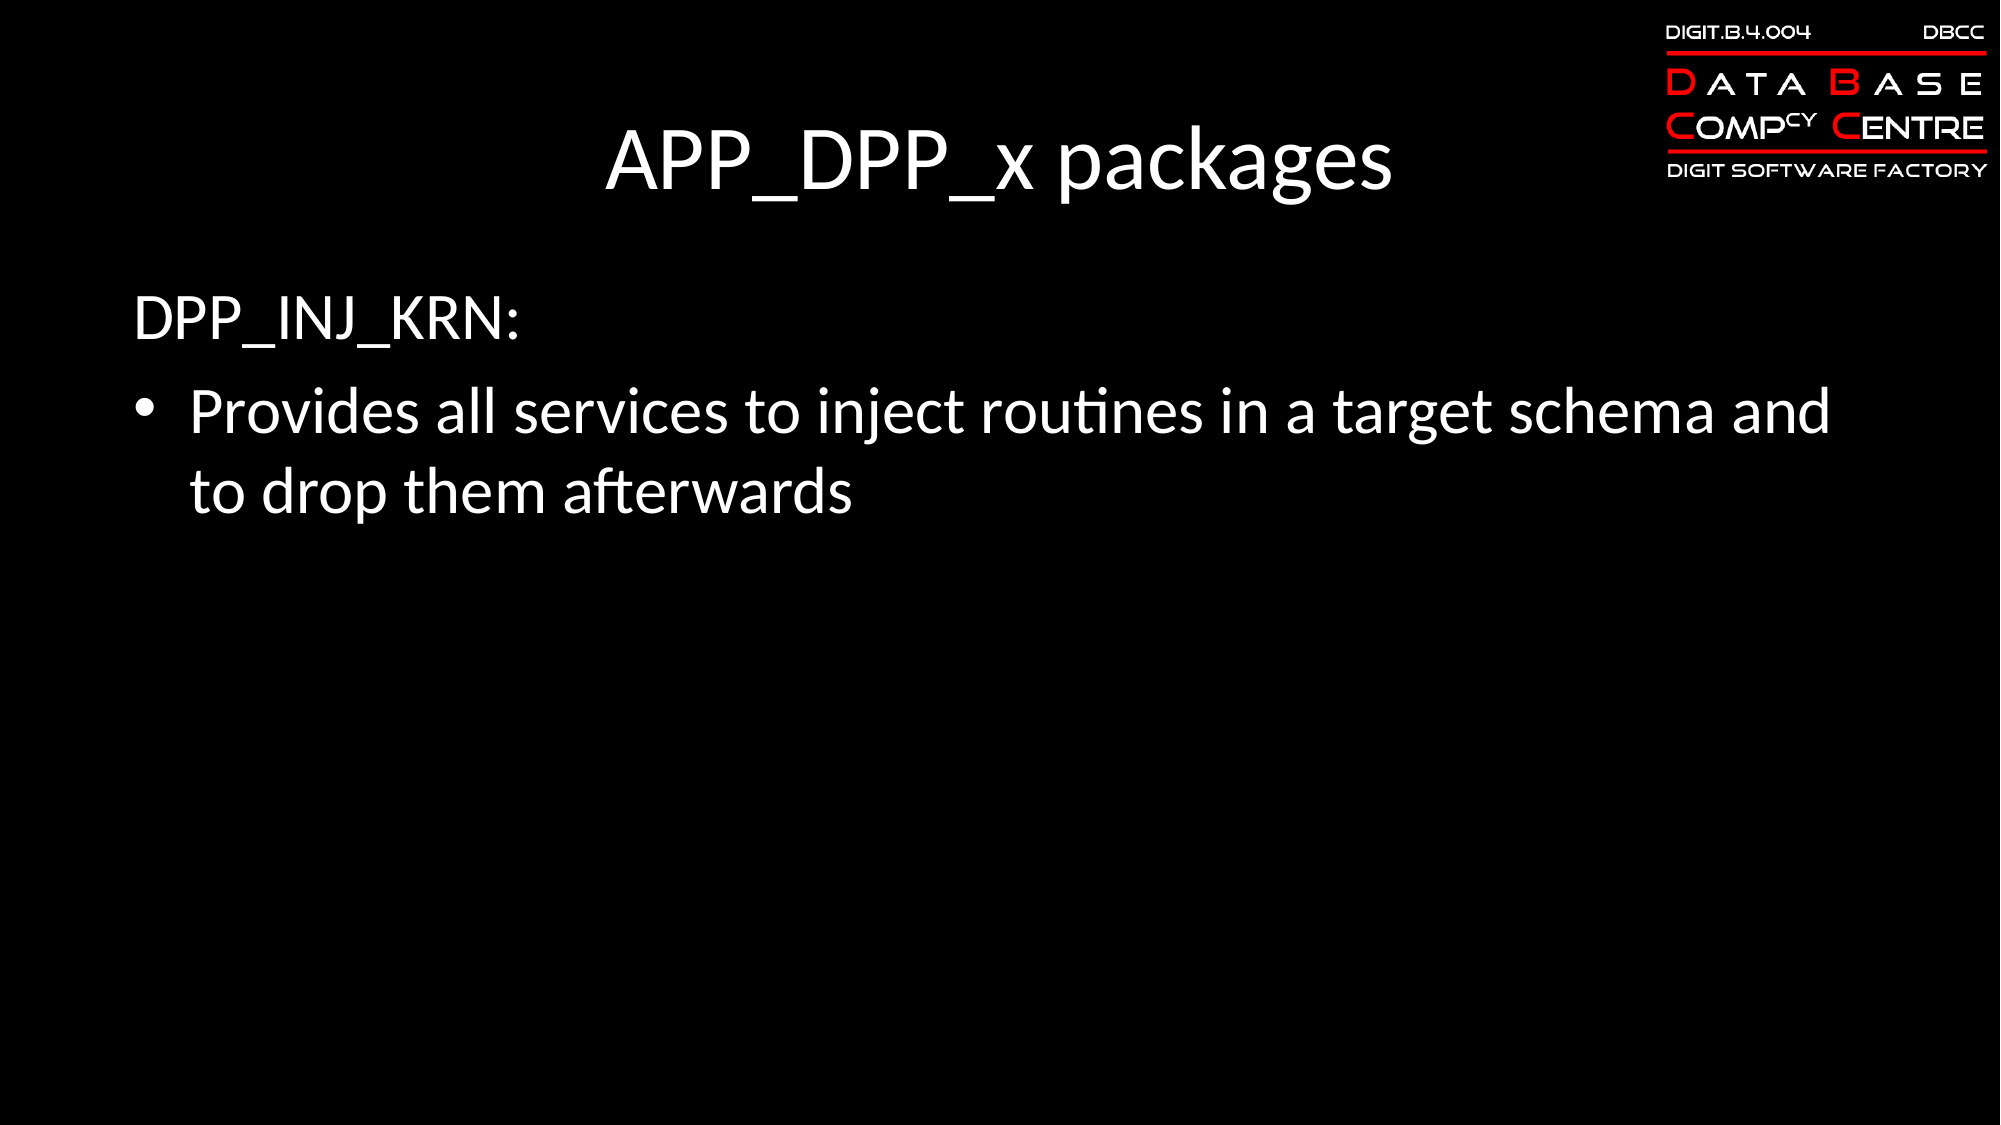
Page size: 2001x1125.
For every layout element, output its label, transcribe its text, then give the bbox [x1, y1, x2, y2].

title APP_DPP_x packages [100, 59, 1901, 247]
list DPP_INJ_KRN: Provides all services to inject routines in a target schema and to drop them afterwards [118, 265, 1919, 1009]
picture [1657, 7, 2000, 188]
